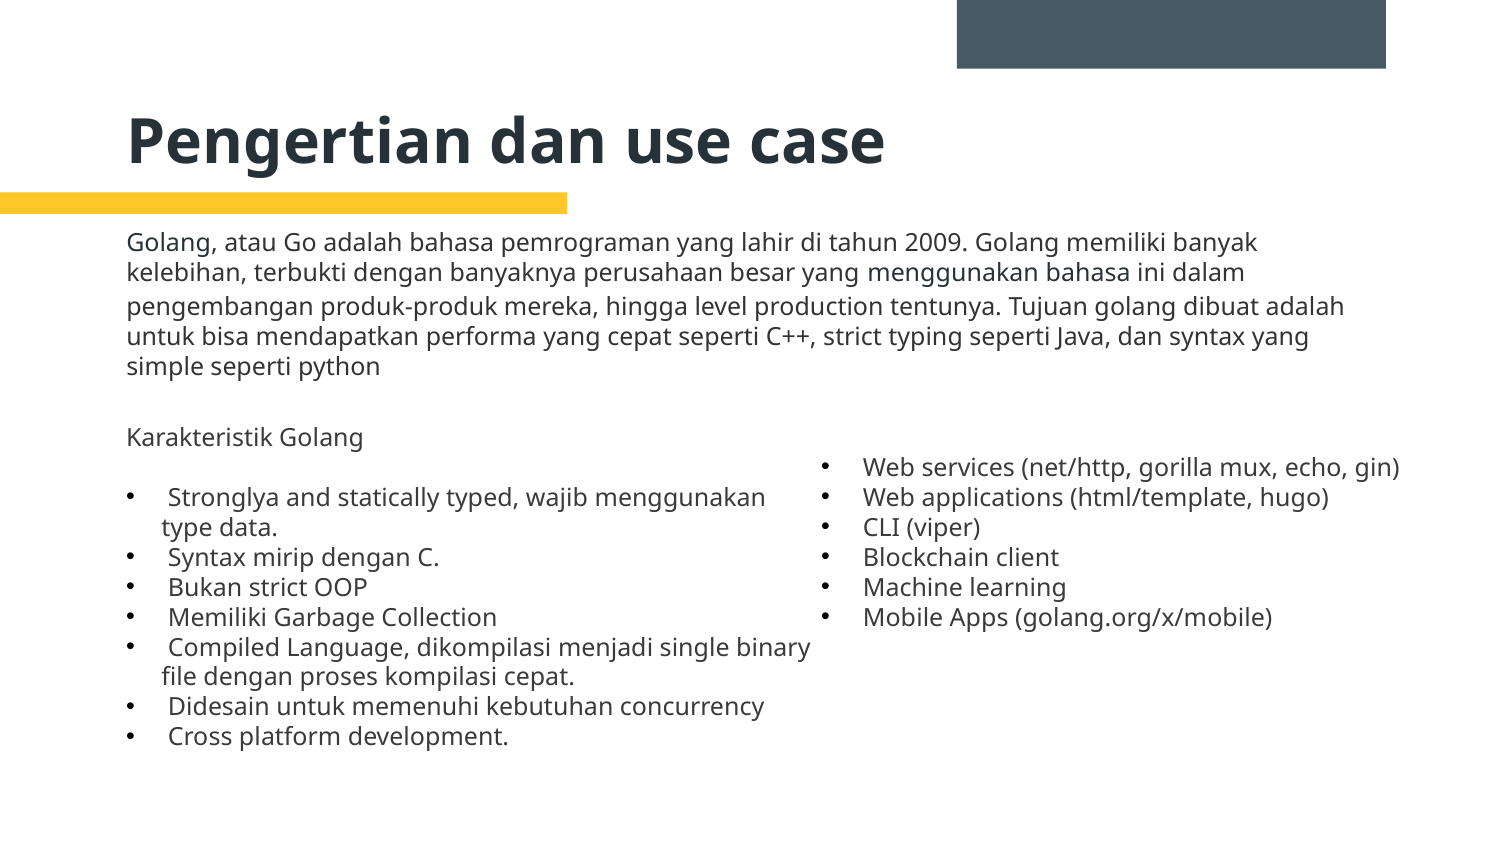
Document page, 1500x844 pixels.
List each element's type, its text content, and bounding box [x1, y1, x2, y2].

list Golang, atau Go adalah bahasa pemrograman yang lahir di tahun 2009. Golang memiliki banyak kelebihan, terbukti dengan banyaknya perusahaan besar yang menggunakan bahasa ini dalam pengembangan produk-produk mereka, hingga level production tentunya. Tujuan golang dibuat adalah untuk bisa mendapatkan performa yang cepat seperti C++, strict typing seperti Java, dan syntax yang simple seperti python [111, 225, 1389, 381]
text_box Karakteristik Golang Stronglya and statically typed, wajib menggunakan type data. Syntax mirip dengan C. Bukan strict OOP Memiliki Garbage Collection Compiled Language, dikompilasi menjadi single binary file dengan proses kompilasi cepat. Didesain untuk memenuhi kebutuhan concurrency Cross platform development. Golang bisa digunakan untuk membuat : Web services (net/http, gorilla mux, echo, gin) Web applications (html/template, hugo) CLI (viper) Blockchain client Machine learning Mobile Apps (golang.org/x/mobile) [111, 414, 1500, 844]
title Pengertian dan use case [111, 86, 1389, 193]
text_box [0, 192, 568, 214]
text_box [956, 0, 1386, 69]
